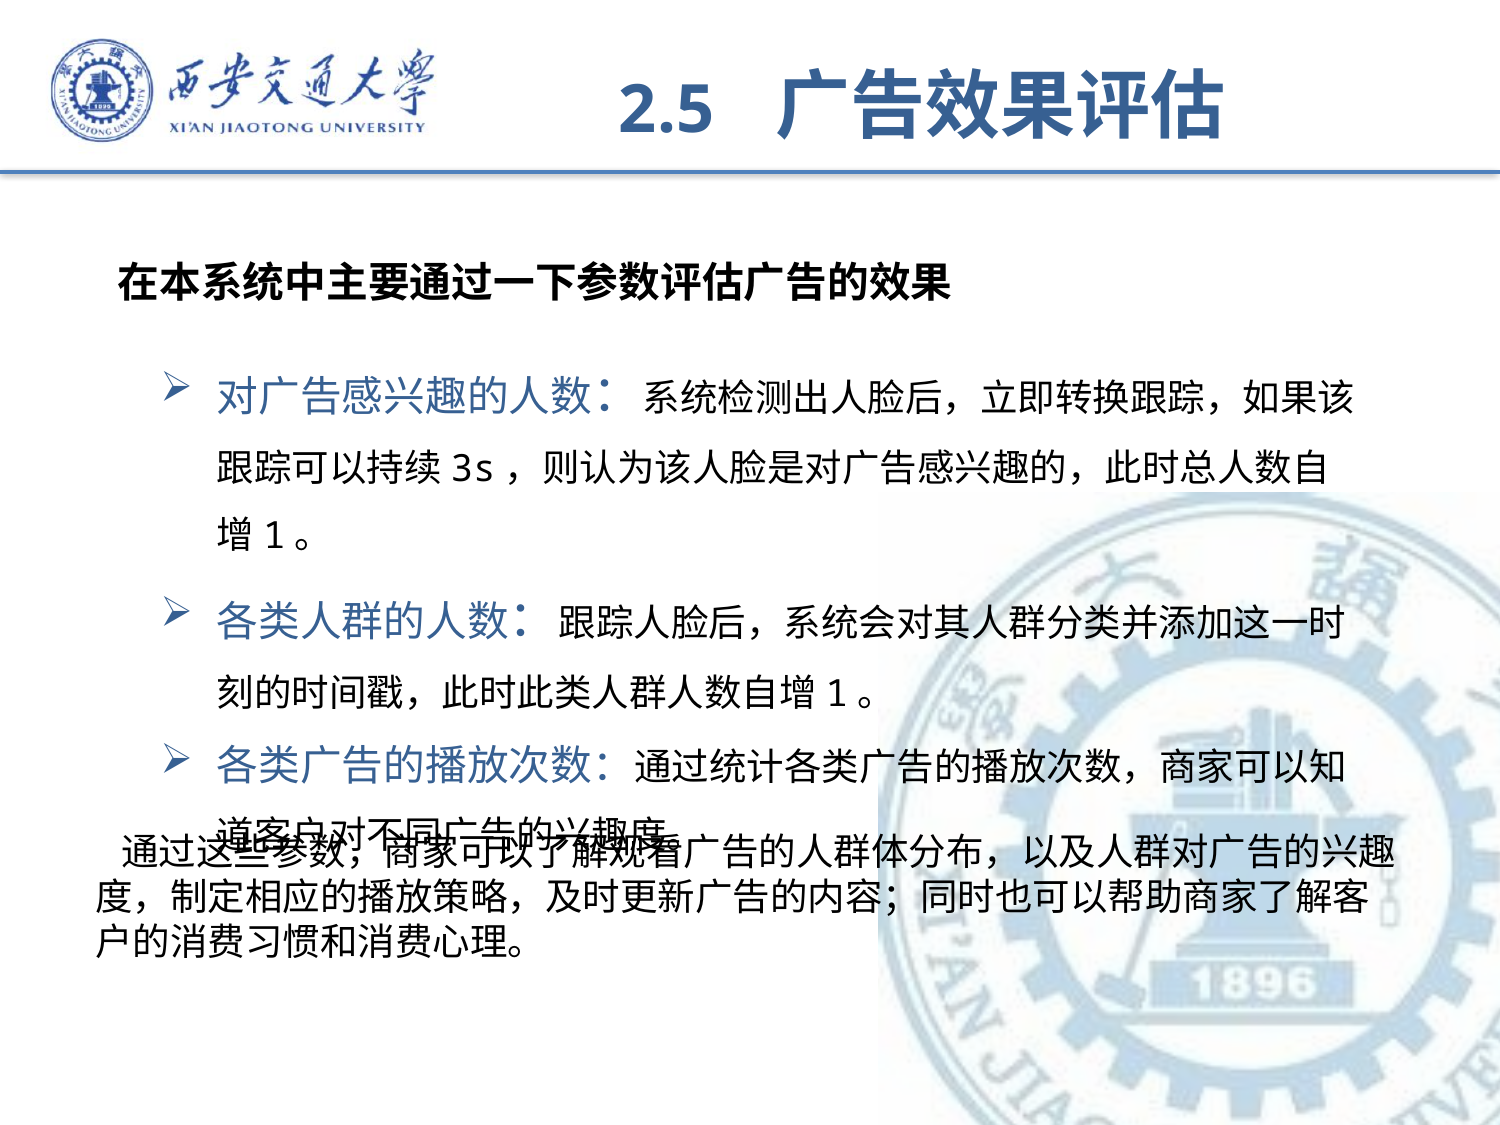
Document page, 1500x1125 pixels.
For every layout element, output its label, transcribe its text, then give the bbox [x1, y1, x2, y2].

text_box 通过这些参数，商家可以了解观看广告的人群体分布，以及人群对广告的兴趣度，制定相应的播放策略，及时更新广告的内容；同时也可以帮助商家了解客户的消费习惯和消费心理。 [80, 820, 872, 971]
text_box 在本系统中主要通过一下参数评估广告的效果 [27, 223, 1363, 314]
text_box 对广告感兴趣的人数：系统检测出人脸后，立即转换跟踪，如果该跟踪可以持续3s，则认为该人脸是对广告感兴趣的，此时总人数自增1。 各类人群的人数：跟踪人脸后，系统会对其人群分类并添加这一时刻的时间戳，此时此类人群人数自增1。 各类广告的播放次数：通过统计各类广告的播放次数，商家可以知道客户对不同广告的兴趣度。 [145, 323, 1382, 820]
picture [877, 492, 1500, 1125]
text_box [0, 0, 1500, 172]
